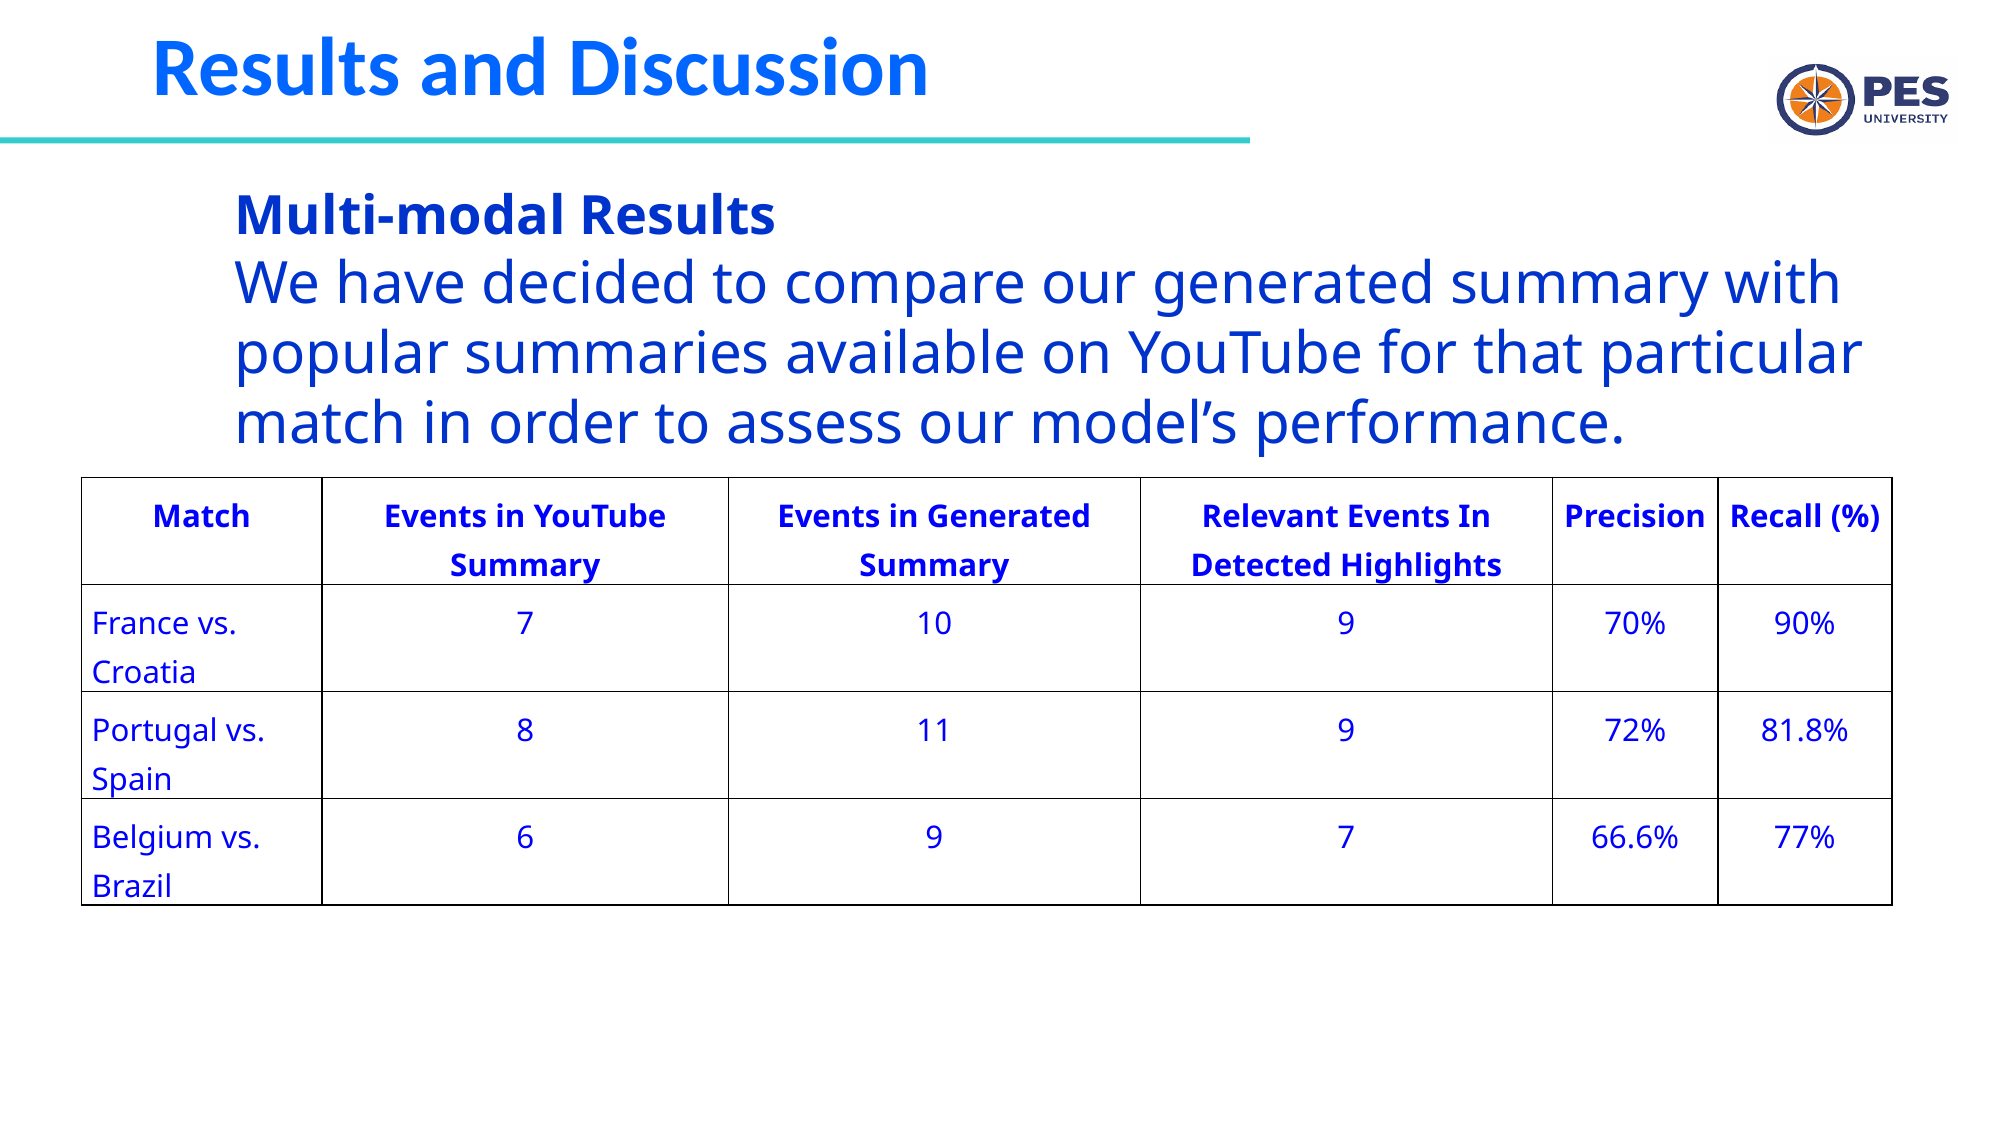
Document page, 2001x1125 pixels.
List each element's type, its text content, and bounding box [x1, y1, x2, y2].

table_cell France vs. Croatia [82, 585, 321, 691]
table_cell Belgium vs. Brazil [82, 799, 321, 904]
table_cell 8 [323, 692, 728, 798]
table_cell 90% [1719, 585, 1891, 691]
table_cell 9 [1141, 692, 1552, 798]
table_header Precision [1553, 478, 1717, 584]
table_header Relevant Events In Detected Highlights [1141, 478, 1552, 584]
table_cell 66.6% [1553, 799, 1717, 904]
table_header Match [82, 478, 321, 584]
table_cell 9 [1141, 585, 1552, 691]
picture [1767, 55, 1958, 144]
title Results and Discussion [137, 0, 1863, 138]
table_cell 11 [729, 692, 1140, 798]
table_cell 7 [323, 585, 728, 691]
table_cell 10 [729, 585, 1140, 691]
table_cell 7 [1141, 799, 1552, 904]
table_header Events in Generated Summary [729, 478, 1140, 584]
table_cell 72% [1553, 692, 1717, 798]
table_cell Portugal vs. Spain [82, 692, 321, 798]
table_cell 6 [323, 799, 728, 904]
table_cell 81.8% [1719, 692, 1891, 798]
table_header Recall (%) [1719, 478, 1891, 584]
table_cell 70% [1553, 585, 1717, 691]
table_cell 77% [1719, 799, 1891, 904]
table_header Events in YouTube Summary [323, 478, 728, 584]
text_box Multi-modal Results We have decided to compare our generated summary with popular summaries available on YouTube for that particular match in order to assess our model’s performance. [219, 172, 1893, 477]
table_cell 9 [729, 799, 1140, 904]
